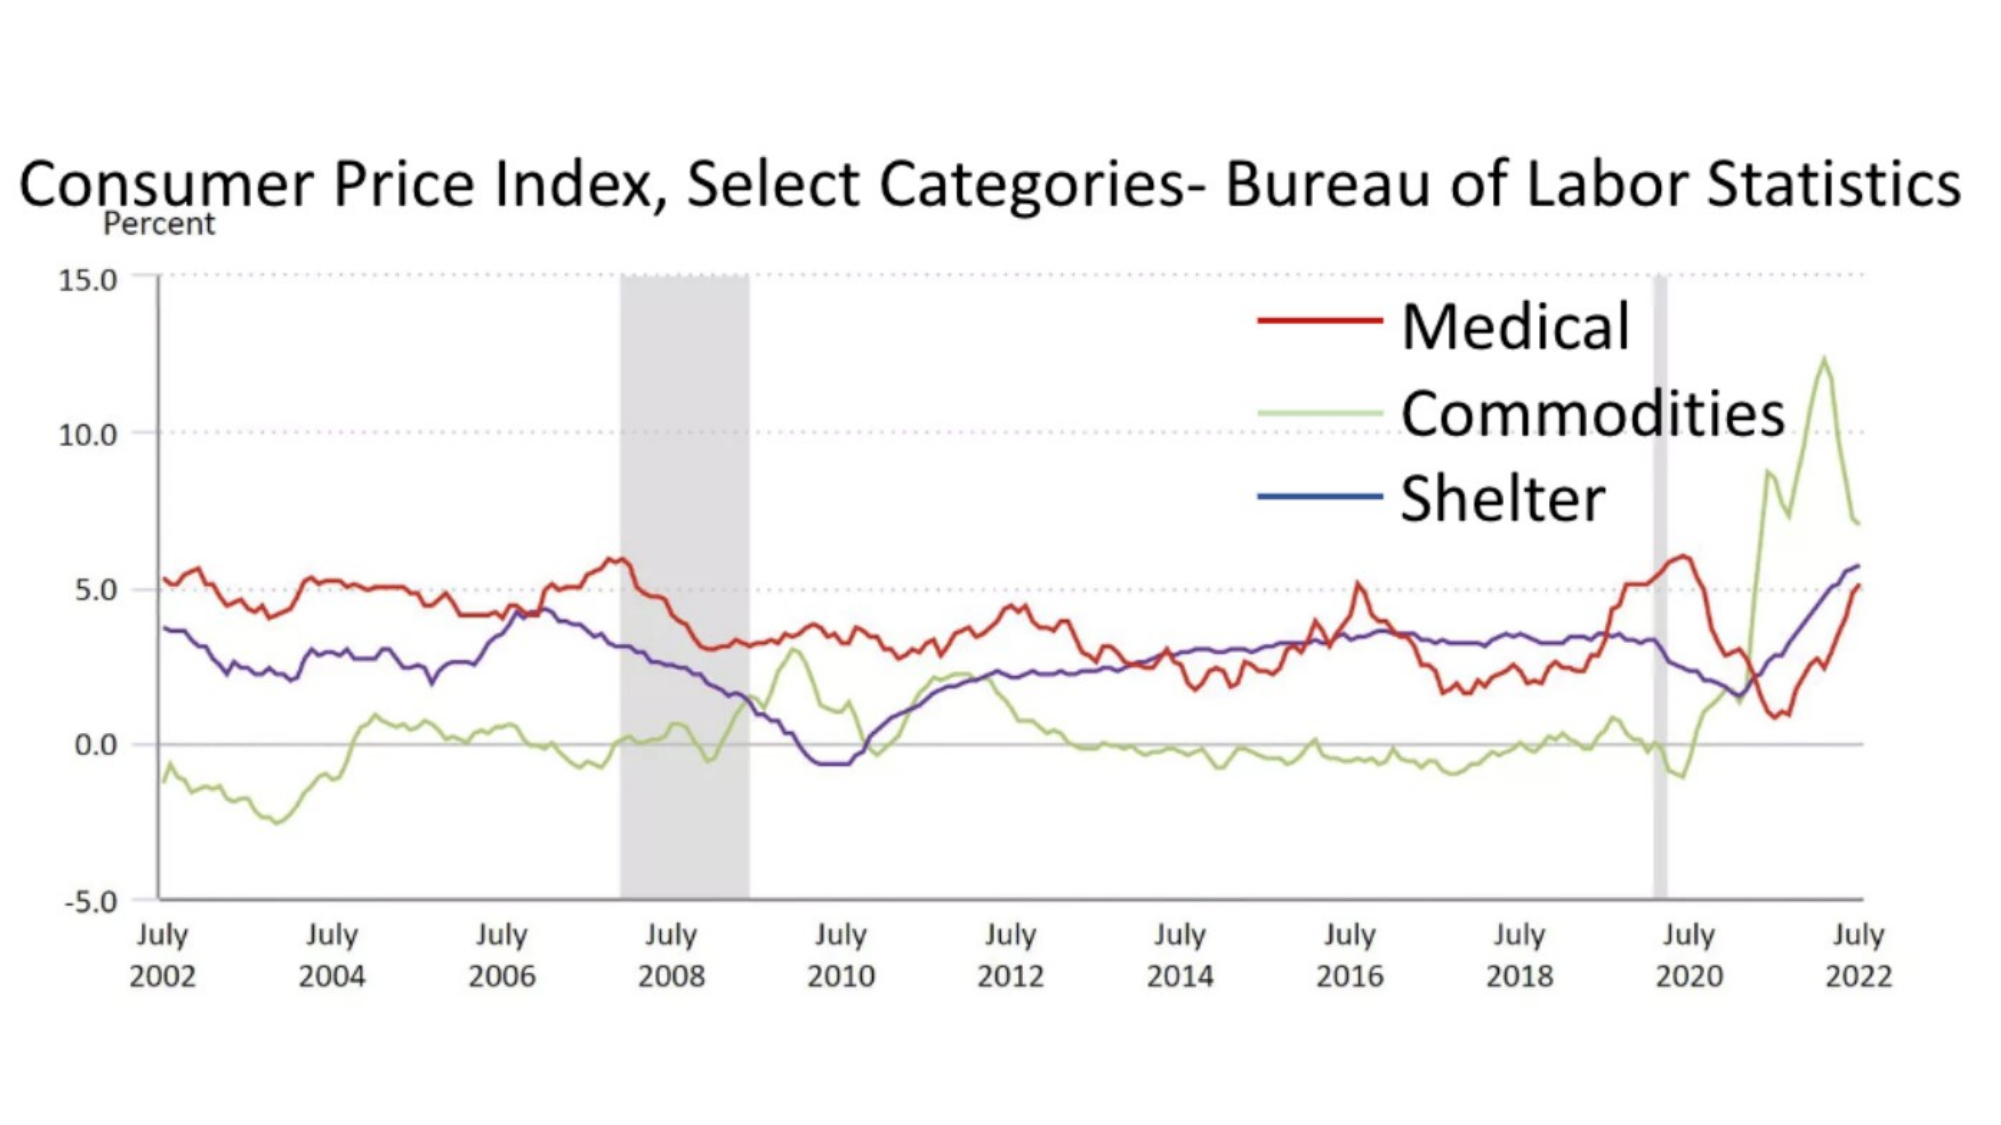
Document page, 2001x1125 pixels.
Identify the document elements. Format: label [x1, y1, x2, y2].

picture [0, 100, 2000, 1025]
